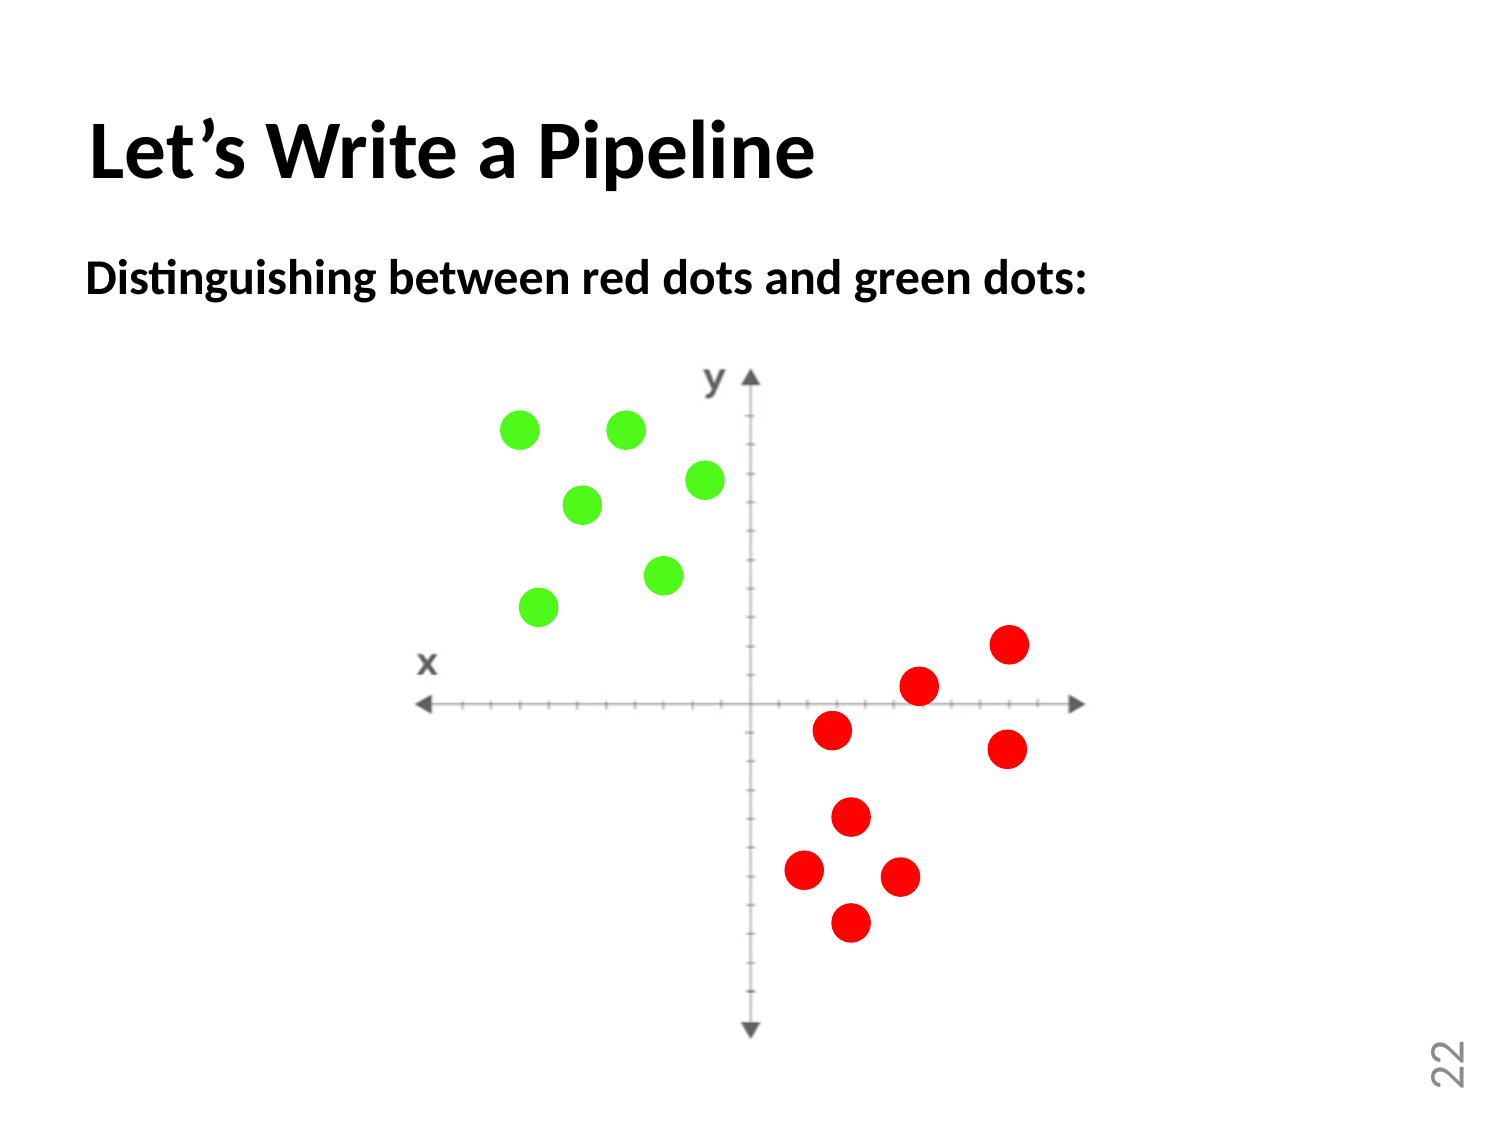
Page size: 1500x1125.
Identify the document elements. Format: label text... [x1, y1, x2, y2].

text_box Let’s Write a Pipeline [74, 87, 1438, 203]
picture [337, 332, 1147, 1076]
slide_number 22 [1412, 1025, 1475, 1125]
text_box Distinguishing between red dots and green dots: [70, 237, 1434, 313]
